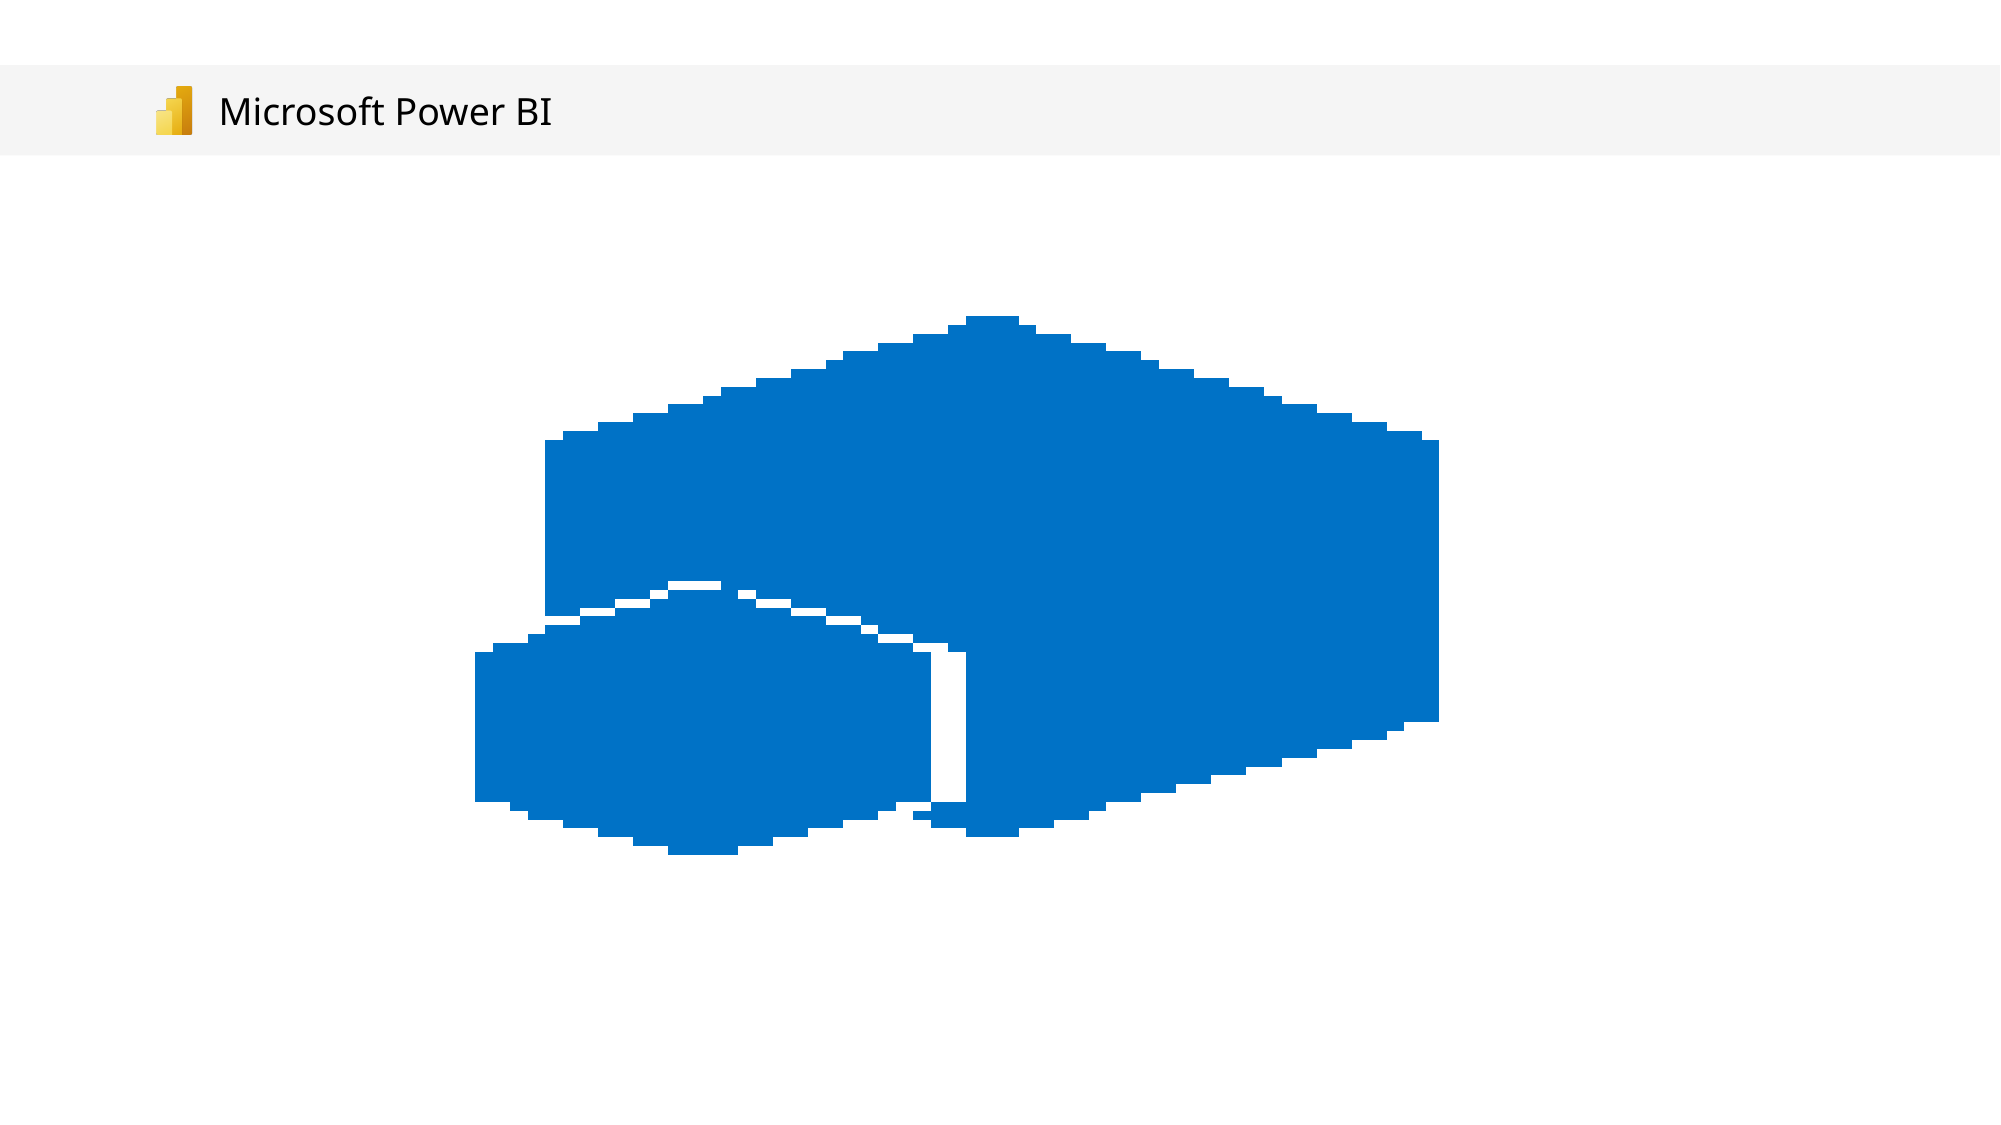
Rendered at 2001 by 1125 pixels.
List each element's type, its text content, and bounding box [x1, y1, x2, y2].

text_box Microsoft Power BI [0, 64, 2000, 156]
picture [149, 86, 198, 135]
picture [160, 184, 1843, 1032]
